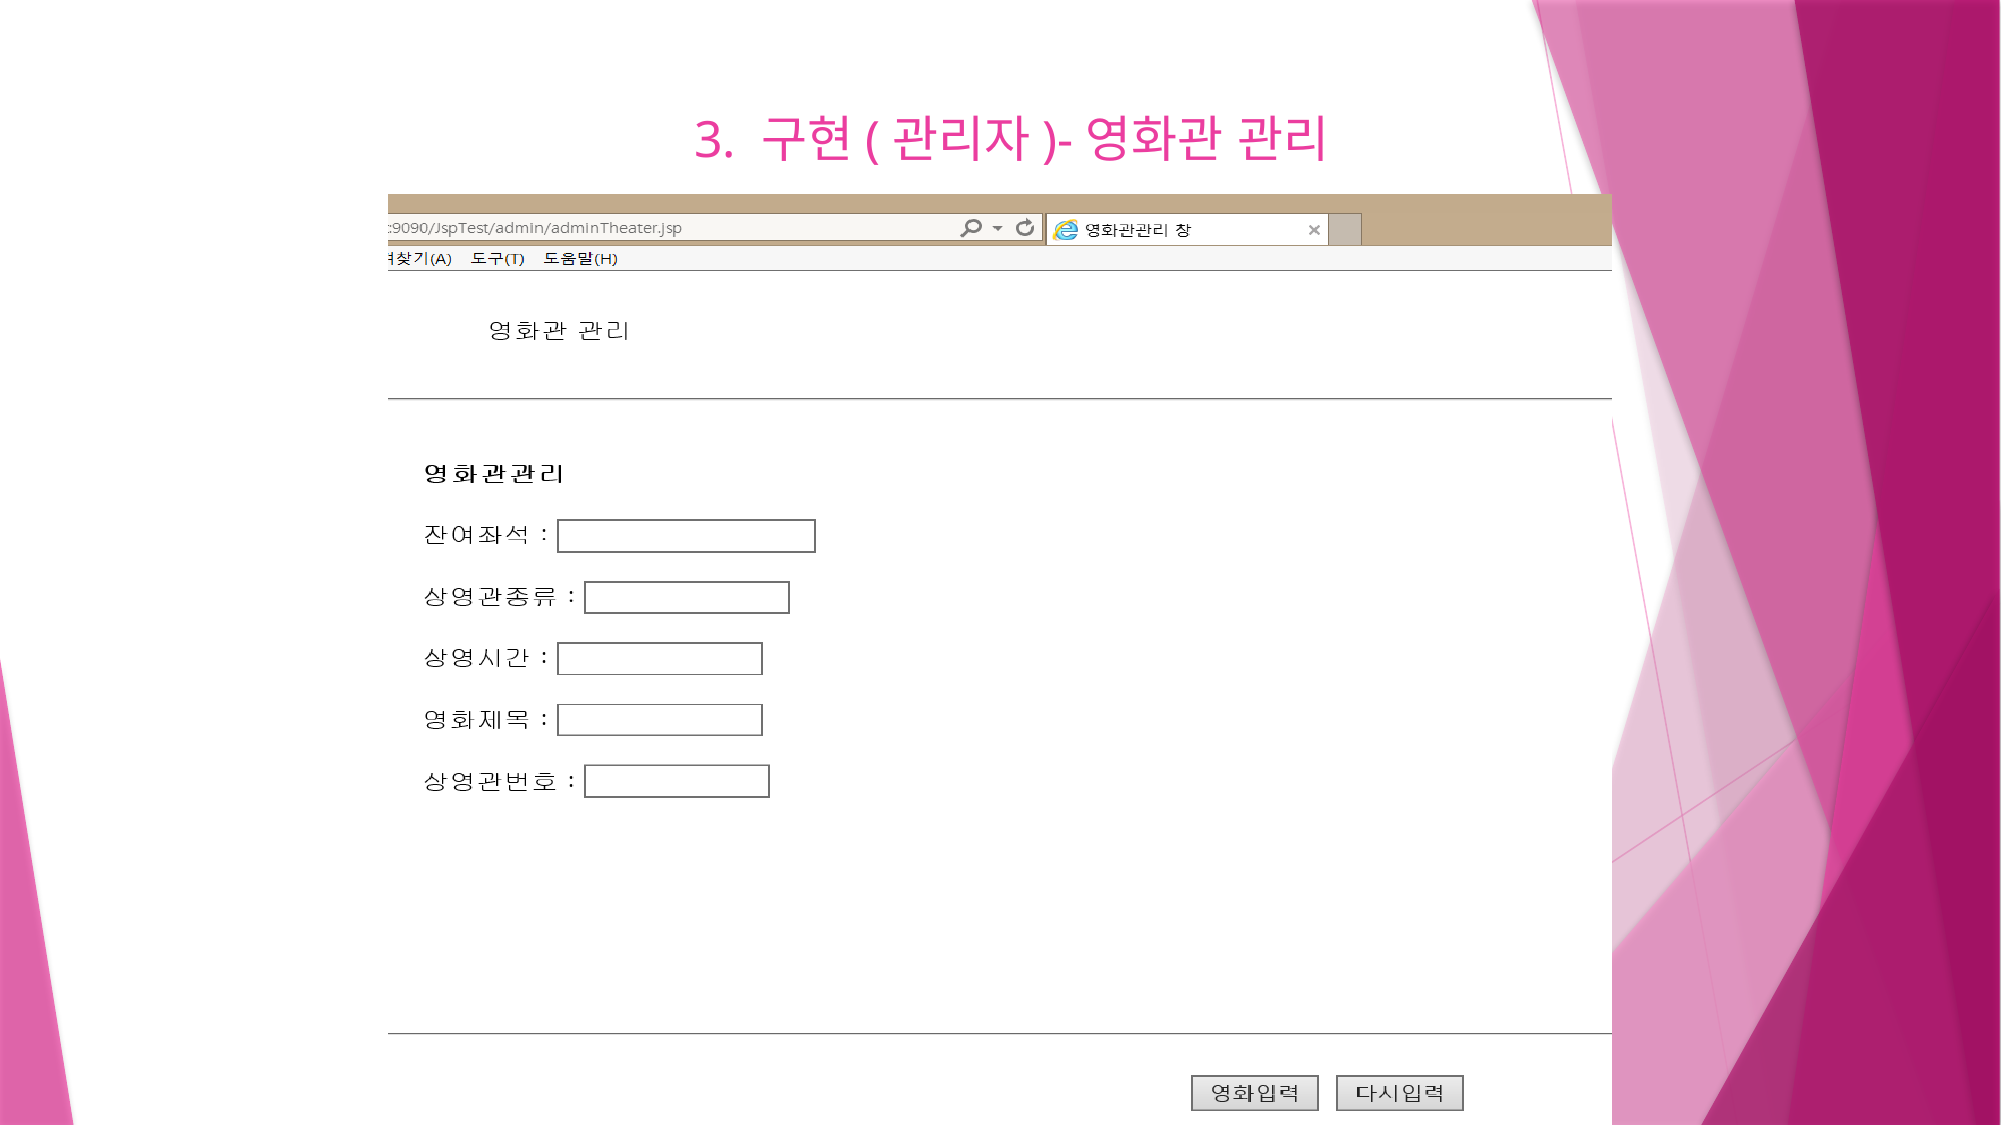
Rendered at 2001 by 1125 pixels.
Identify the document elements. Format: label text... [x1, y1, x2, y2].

picture [388, 193, 1612, 1125]
title 3. 구현(관리자)-영화관 관리 [306, 99, 1717, 177]
